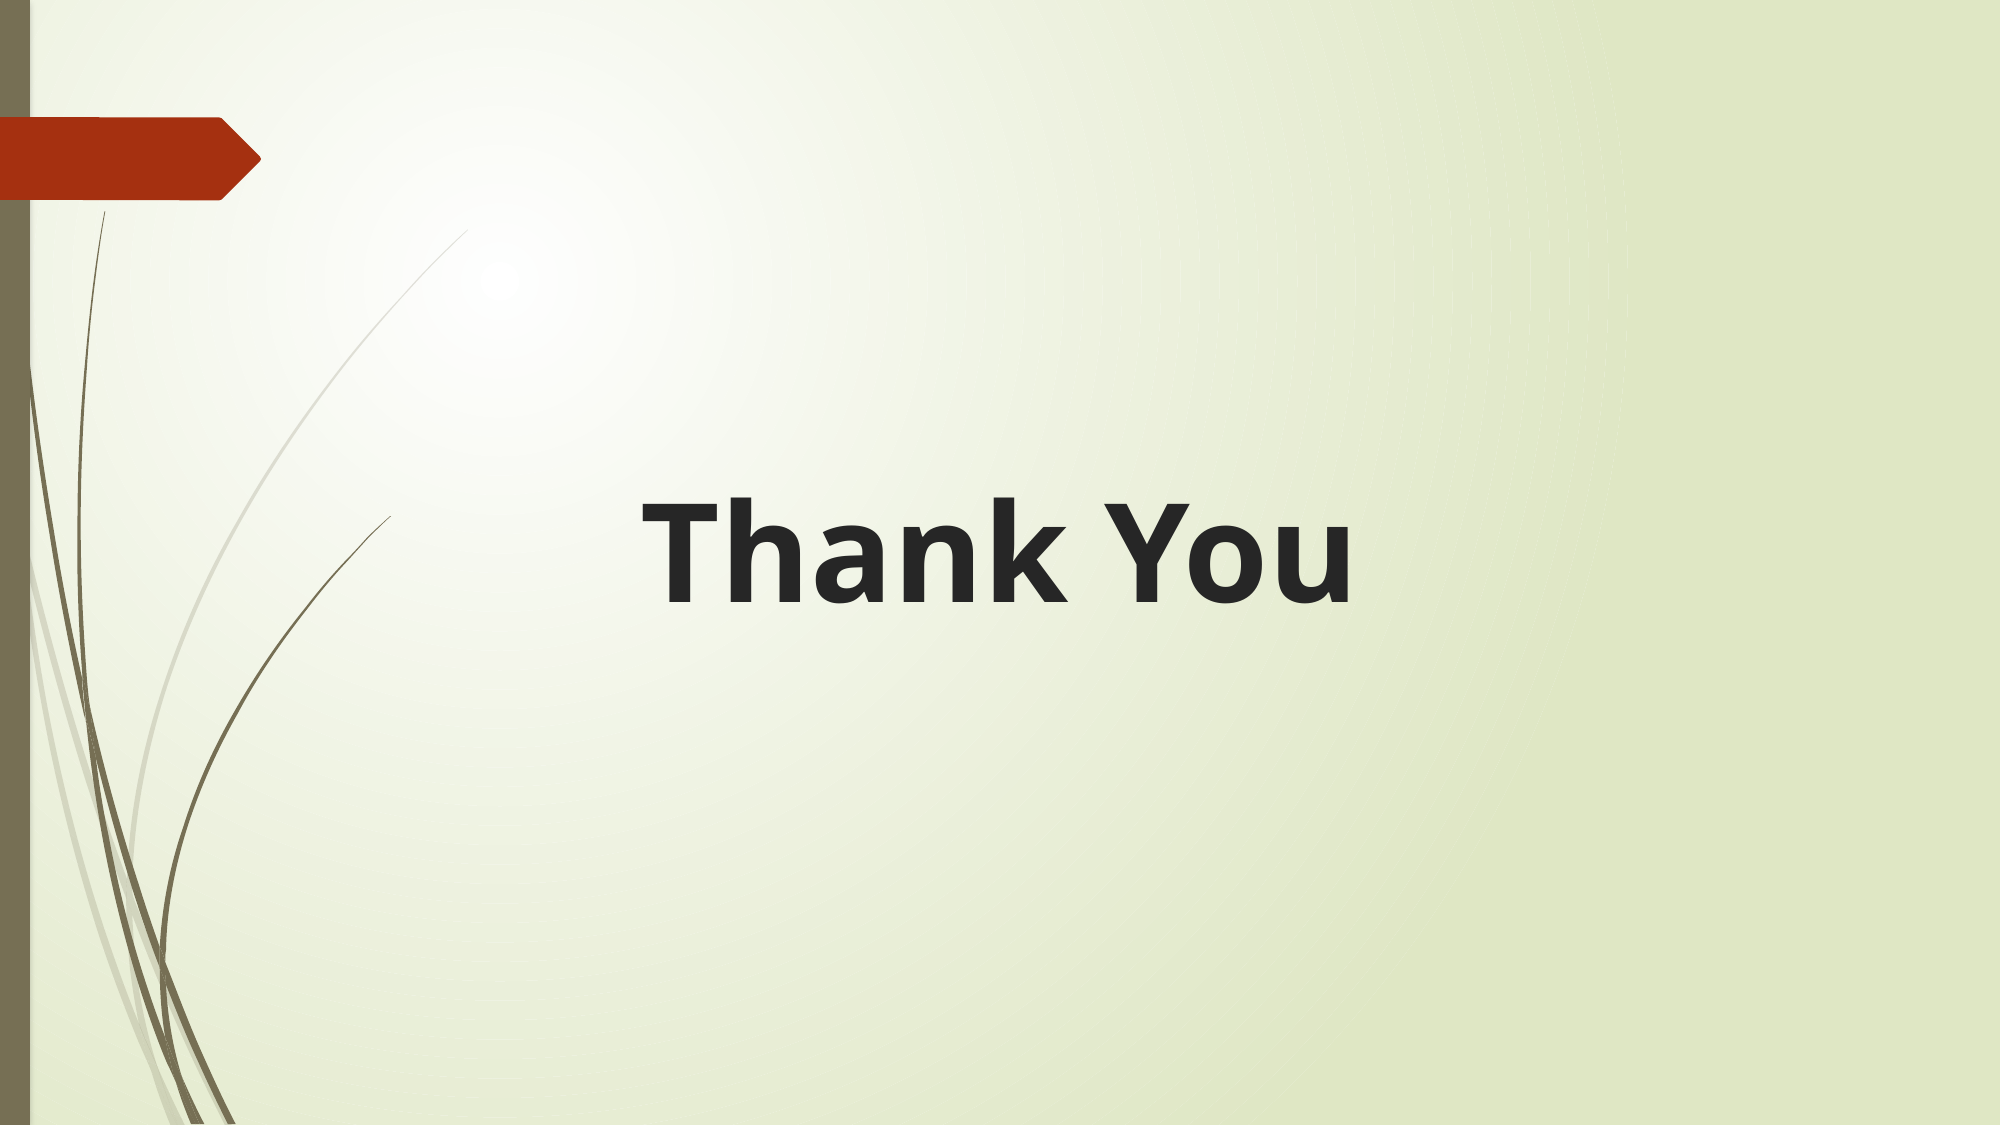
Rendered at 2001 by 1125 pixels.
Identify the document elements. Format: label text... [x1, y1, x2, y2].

title Thank You [269, 457, 1731, 668]
